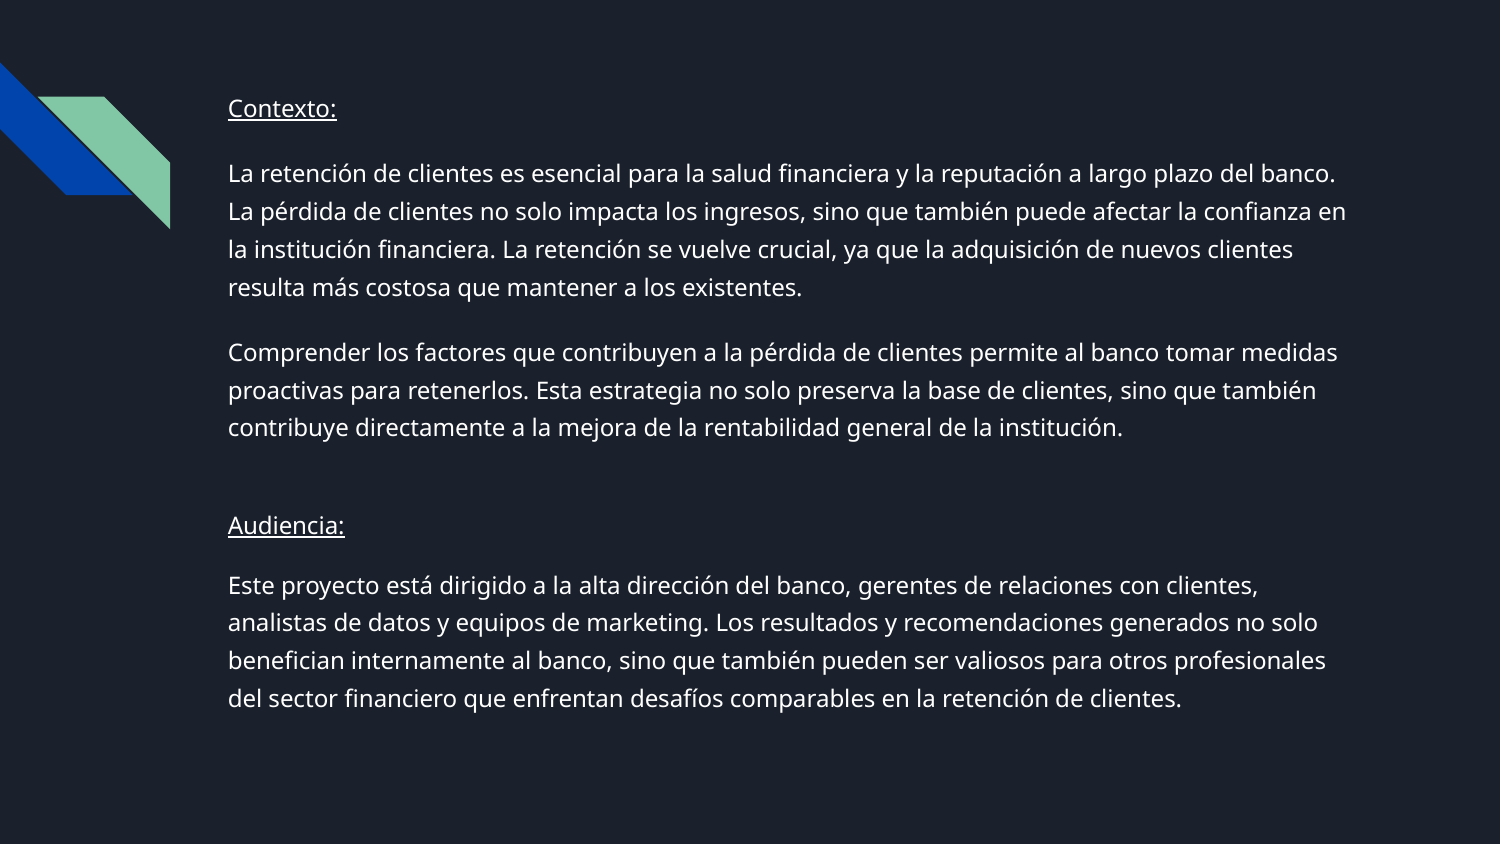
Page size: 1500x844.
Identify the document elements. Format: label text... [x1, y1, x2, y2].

list Contexto: La retención de clientes es esencial para la salud financiera y la reputación a largo plazo del banco. La pérdida de clientes no solo impacta los ingresos, sino que también puede afectar la confianza en la institución financiera. La retención se vuelve crucial, ya que la adquisición de nuevos clientes resulta más costosa que mantener a los existentes. Comprender los factores que contribuyen a la pérdida de clientes permite al banco tomar medidas proactivas para retenerlos. Esta estrategia no solo preserva la base de clientes, sino que también contribuye directamente a la mejora de la rentabilidad general de la institución. Audiencia: Este proyecto está dirigido a la alta dirección del banco, gerentes de relaciones con clientes, analistas de datos y equipos de marketing. Los resultados y recomendaciones generados no solo benefician internamente al banco, sino que también pueden ser valiosos para otros profesionales del sector financiero que enfrentan desafíos comparables en la retención de clientes. [212, 71, 1368, 735]
